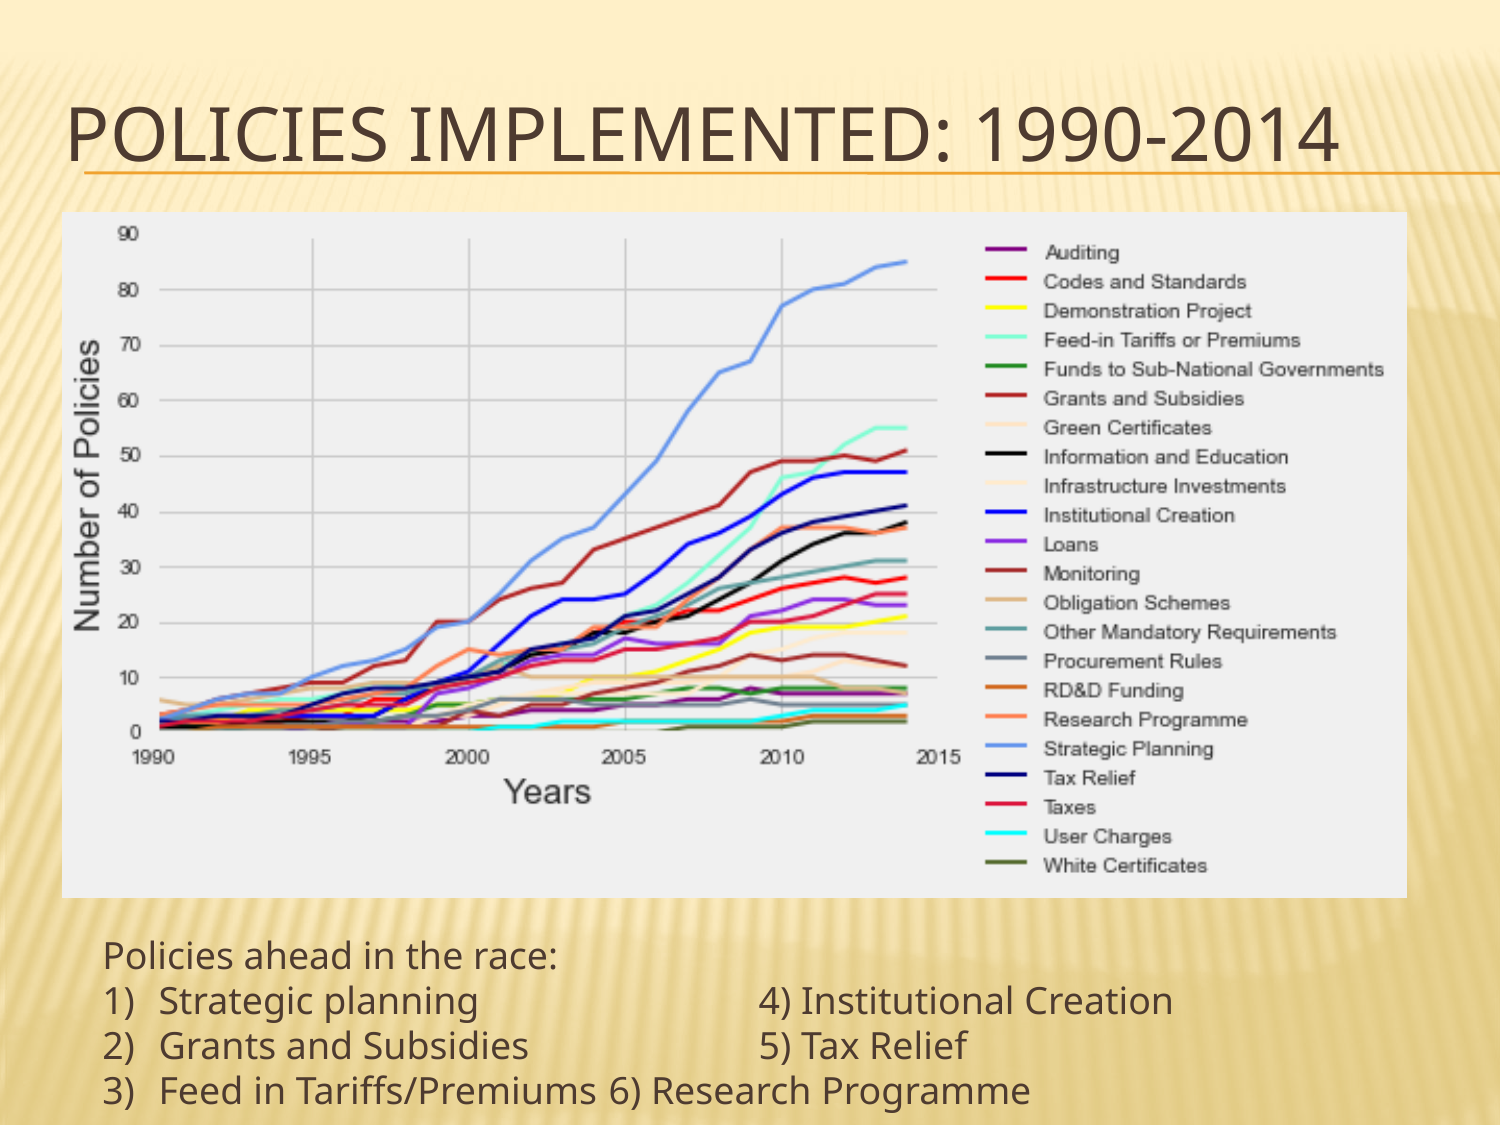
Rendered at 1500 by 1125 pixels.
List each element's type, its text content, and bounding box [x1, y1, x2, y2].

picture [62, 212, 1407, 899]
title POLICIES IMPLEMENTED: 1990-2014 [50, 62, 1475, 200]
text_box Policies ahead in the race: Strategic planning 4) Institutional Creation Grants and Subsidies 5) Tax Relief Feed in Tariffs/Premiums 6) Research Programme [87, 924, 1400, 1120]
